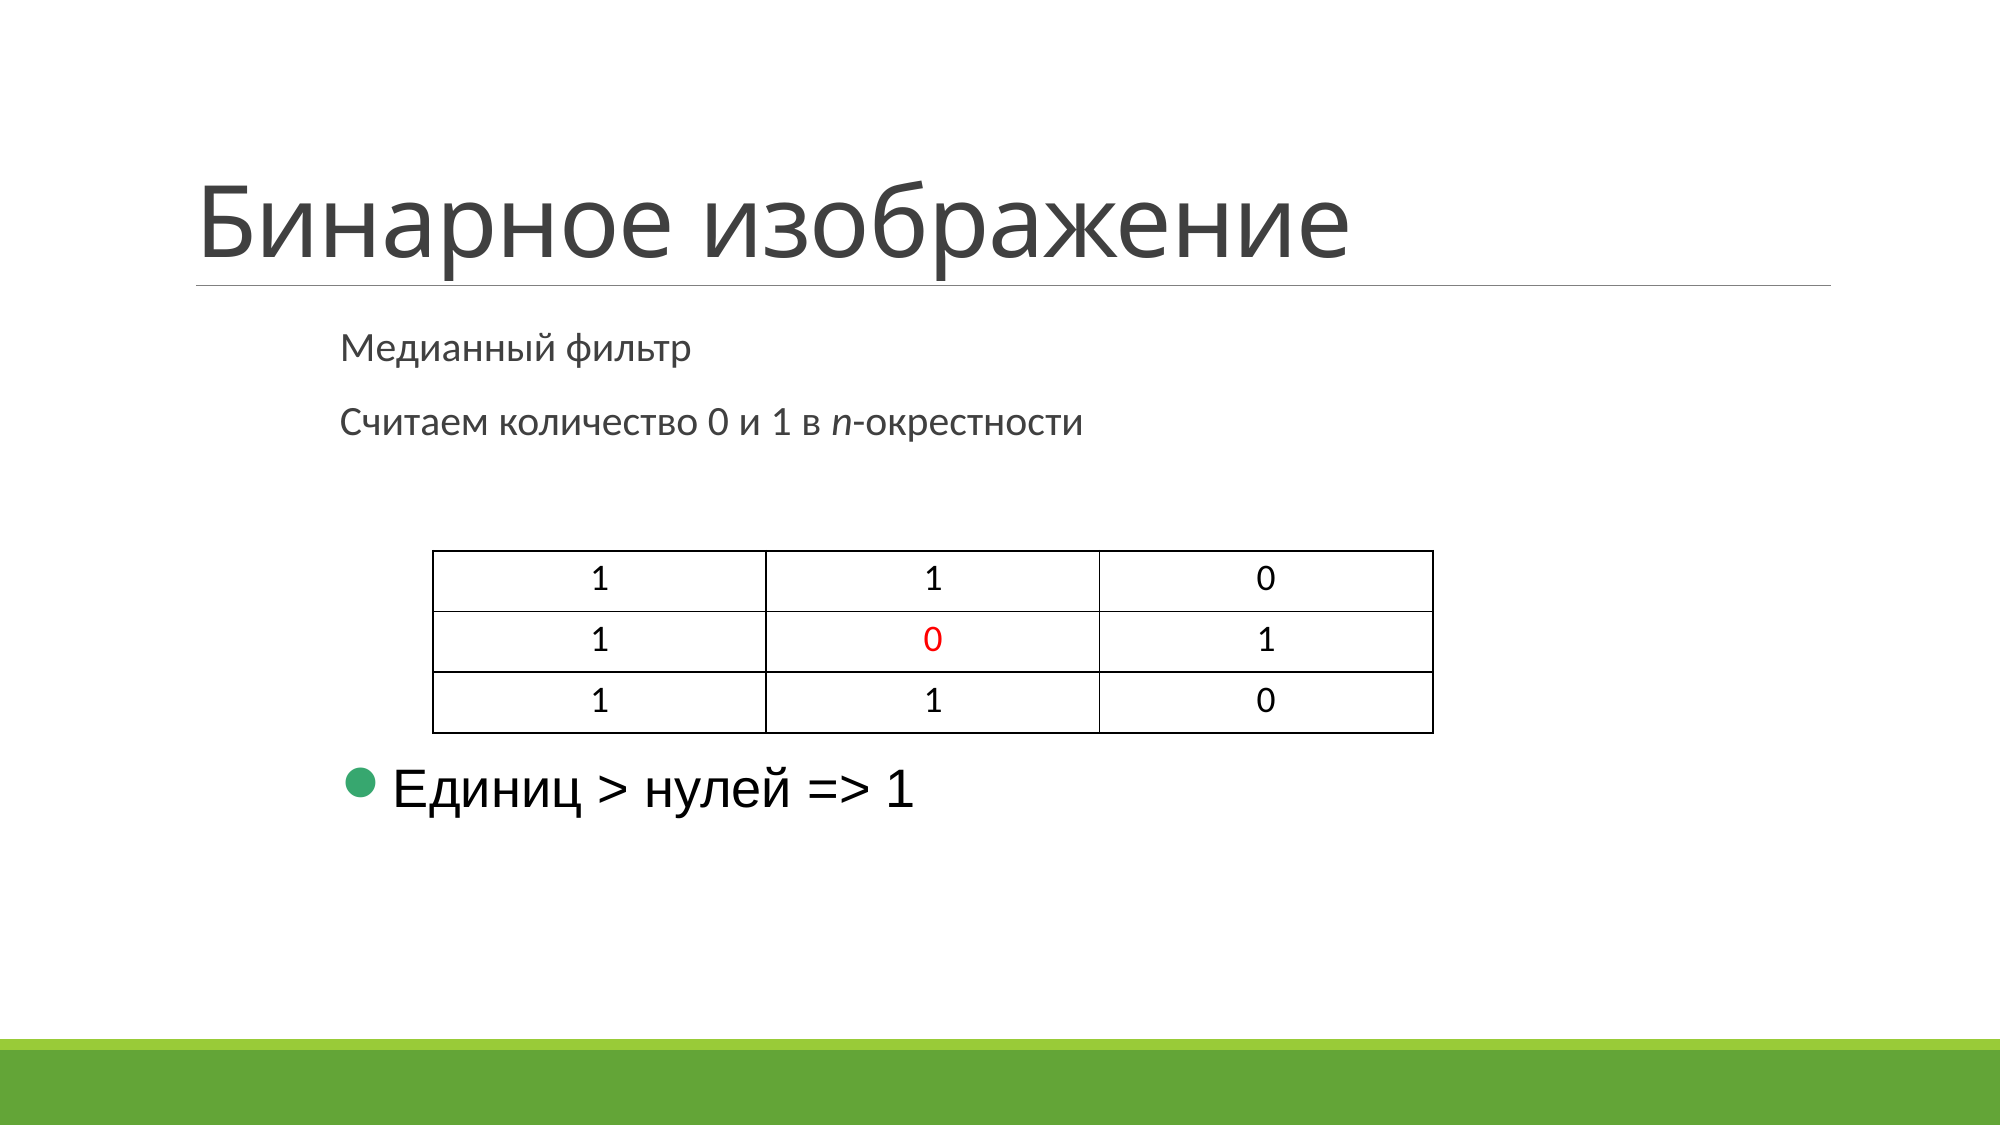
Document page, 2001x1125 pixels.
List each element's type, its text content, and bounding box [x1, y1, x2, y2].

table_header 1 [434, 552, 765, 611]
table_header 0 [1100, 552, 1432, 611]
title Бинарное изображение [180, 47, 1830, 285]
table_header 1 [767, 552, 1099, 611]
table_cell 1 [434, 673, 765, 732]
table_cell 1 [767, 673, 1099, 732]
table_cell 0 [767, 612, 1099, 671]
list Медианный фильтр Считаем количество 0 и 1 в n-окрестности [324, 317, 1675, 504]
table_cell 1 [1100, 612, 1432, 671]
text_box Единиц > нулей => 1 [326, 751, 1677, 938]
table_cell 1 [434, 612, 765, 671]
table_cell 0 [1100, 673, 1432, 732]
